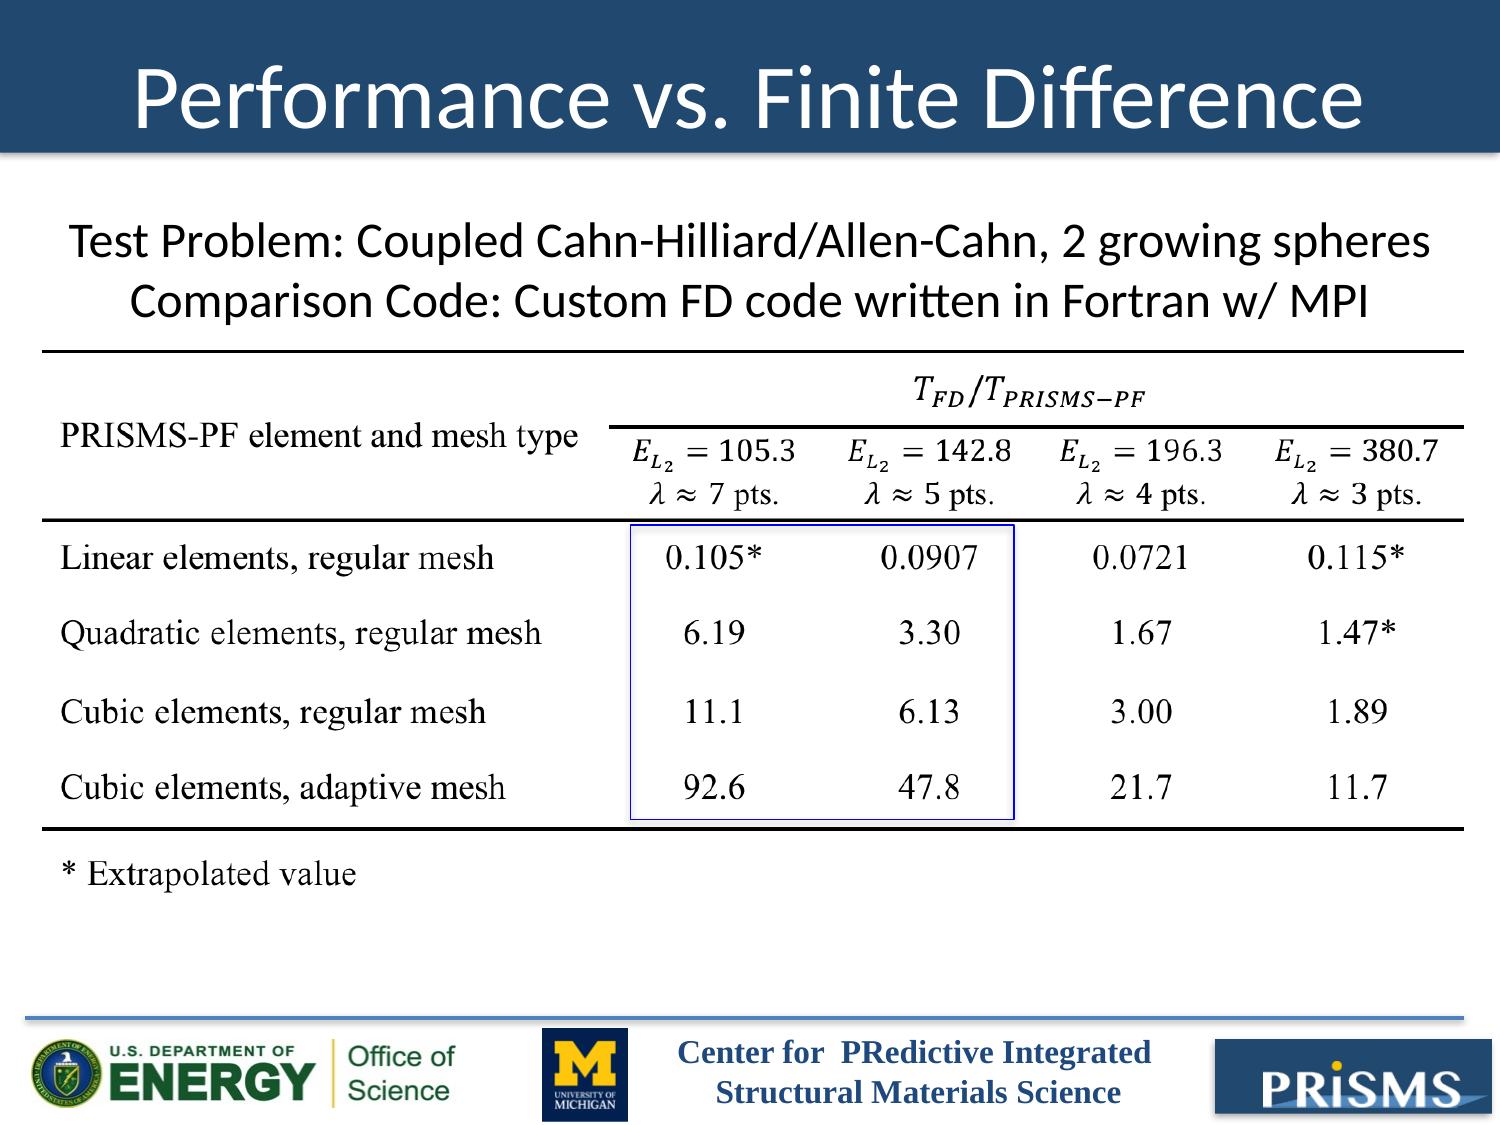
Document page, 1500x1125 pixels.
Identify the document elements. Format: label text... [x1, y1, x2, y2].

picture [542, 1028, 628, 1122]
text_box Test Problem: Coupled Cahn-Hilliard/Allen-Cahn, 2 growing spheres Comparison Code: Custom FD code written in Fortran w/ MPI [53, 199, 1447, 296]
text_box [20, 299, 1500, 967]
picture [31, 1039, 456, 1108]
picture [1263, 1061, 1489, 1109]
title Performance vs. Finite Difference [75, 0, 1425, 186]
